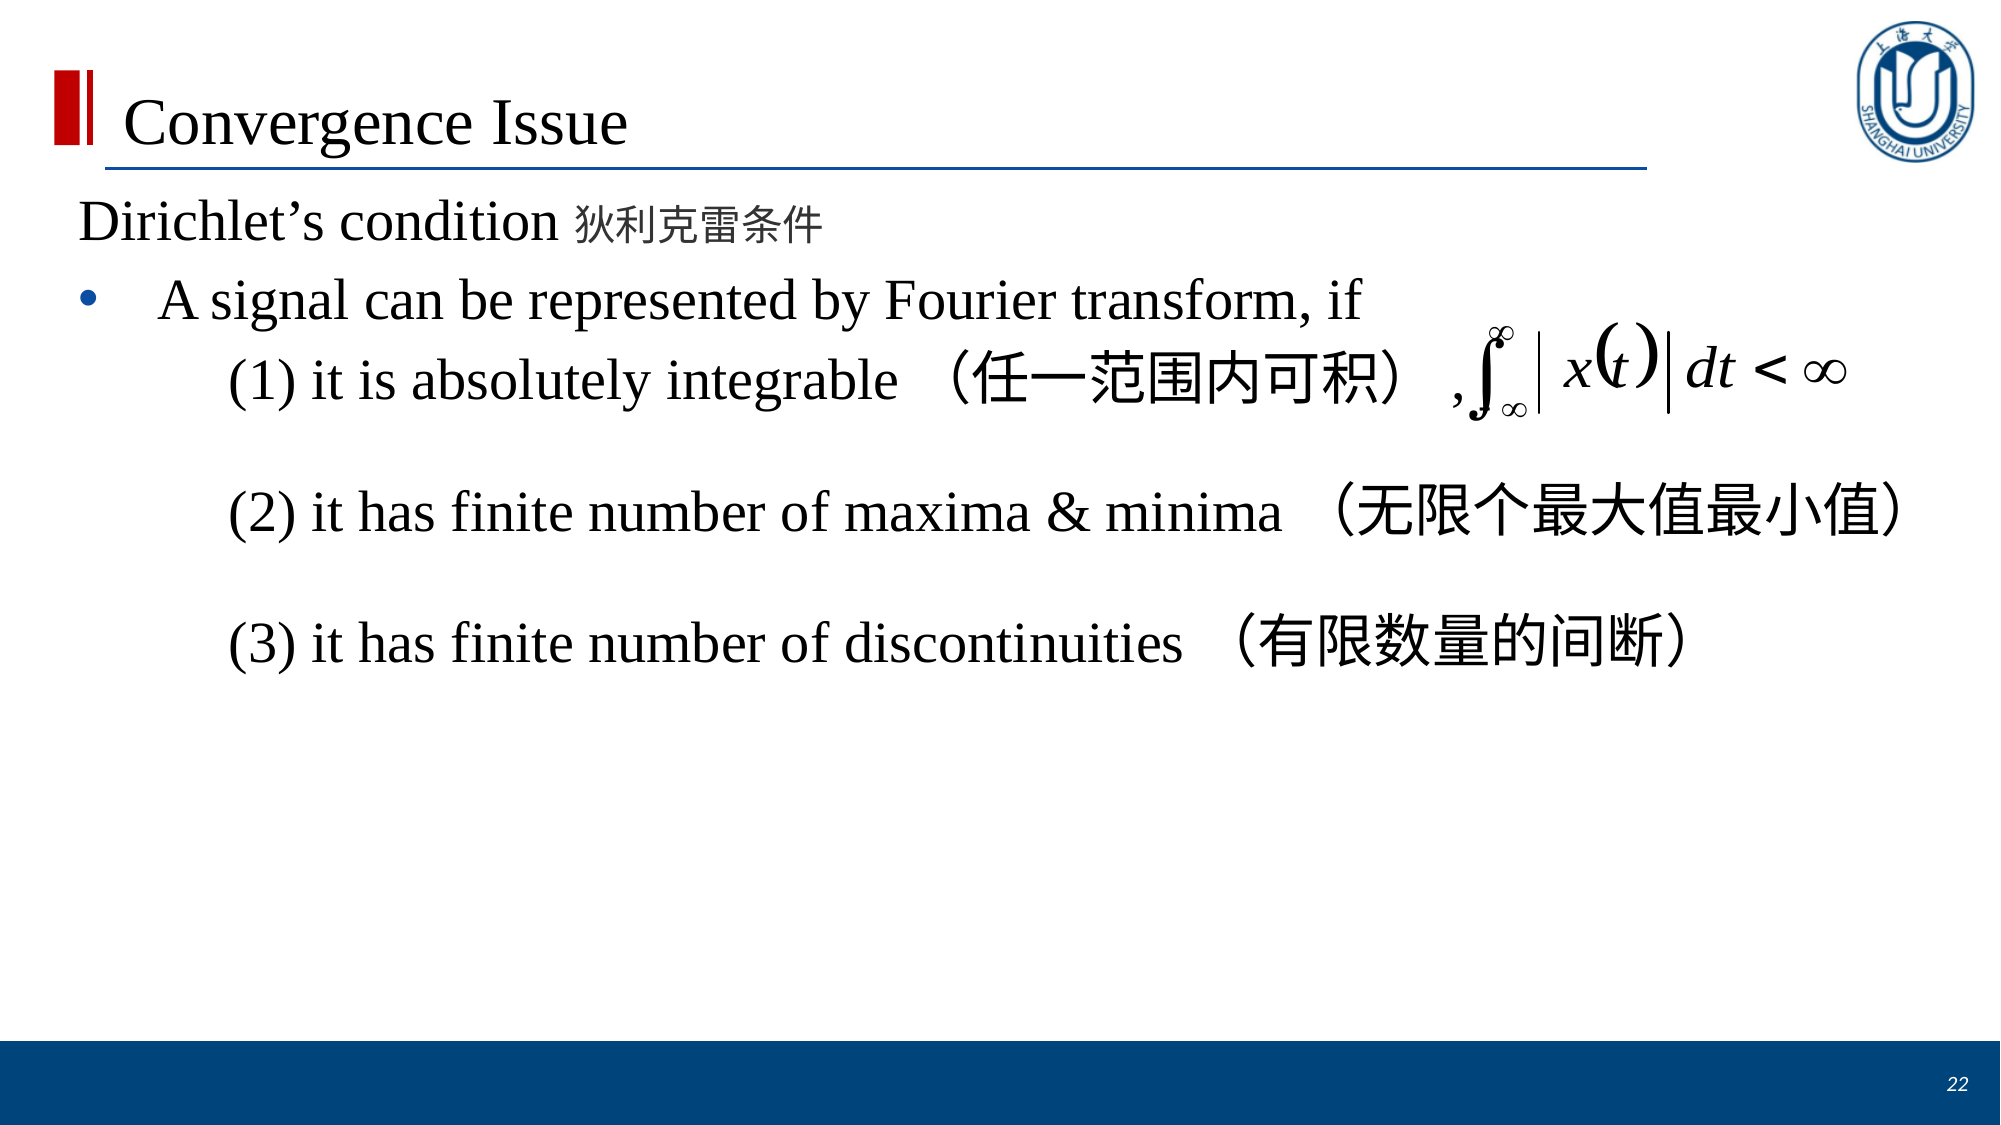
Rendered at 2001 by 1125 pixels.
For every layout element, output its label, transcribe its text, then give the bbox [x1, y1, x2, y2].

slide_number 22 [1768, 1052, 1984, 1113]
picture [1855, 21, 1978, 163]
picture [1447, 302, 1856, 431]
title Convergence Issue [108, 37, 1857, 167]
list Dirichlet’s condition狄利克雷条件 A signal can be represented by Fourier transform, if (1) it is absolutely integrable（任一范围内可积）, (2) it has finite number of maxima & minima（无限个最大值最小值） (3) it has finite number of discontinuities（有限数量的间断） [78, 182, 1952, 1053]
